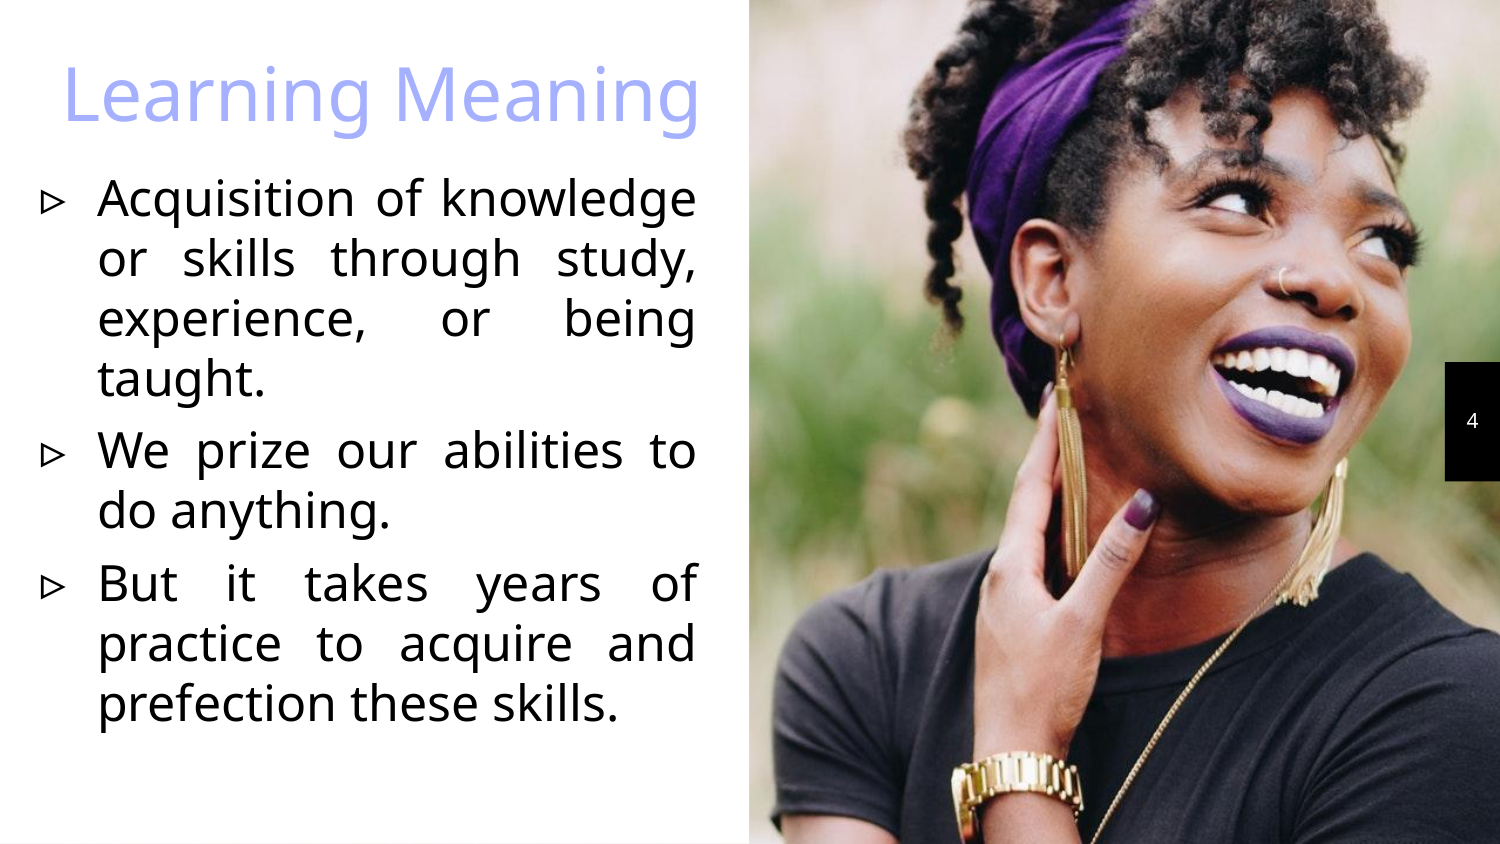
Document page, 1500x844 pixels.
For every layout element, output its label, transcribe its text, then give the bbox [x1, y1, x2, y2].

slide_number 4 [1444, 362, 1500, 482]
subtitle Acquisition of knowledge or skills through study, experience, or being taught. We prize our abilities to do anything. But it takes years of practice to acquire and prefection these skills. [25, 151, 713, 668]
picture [750, 0, 1500, 844]
title Learning Meaning [25, 0, 739, 152]
